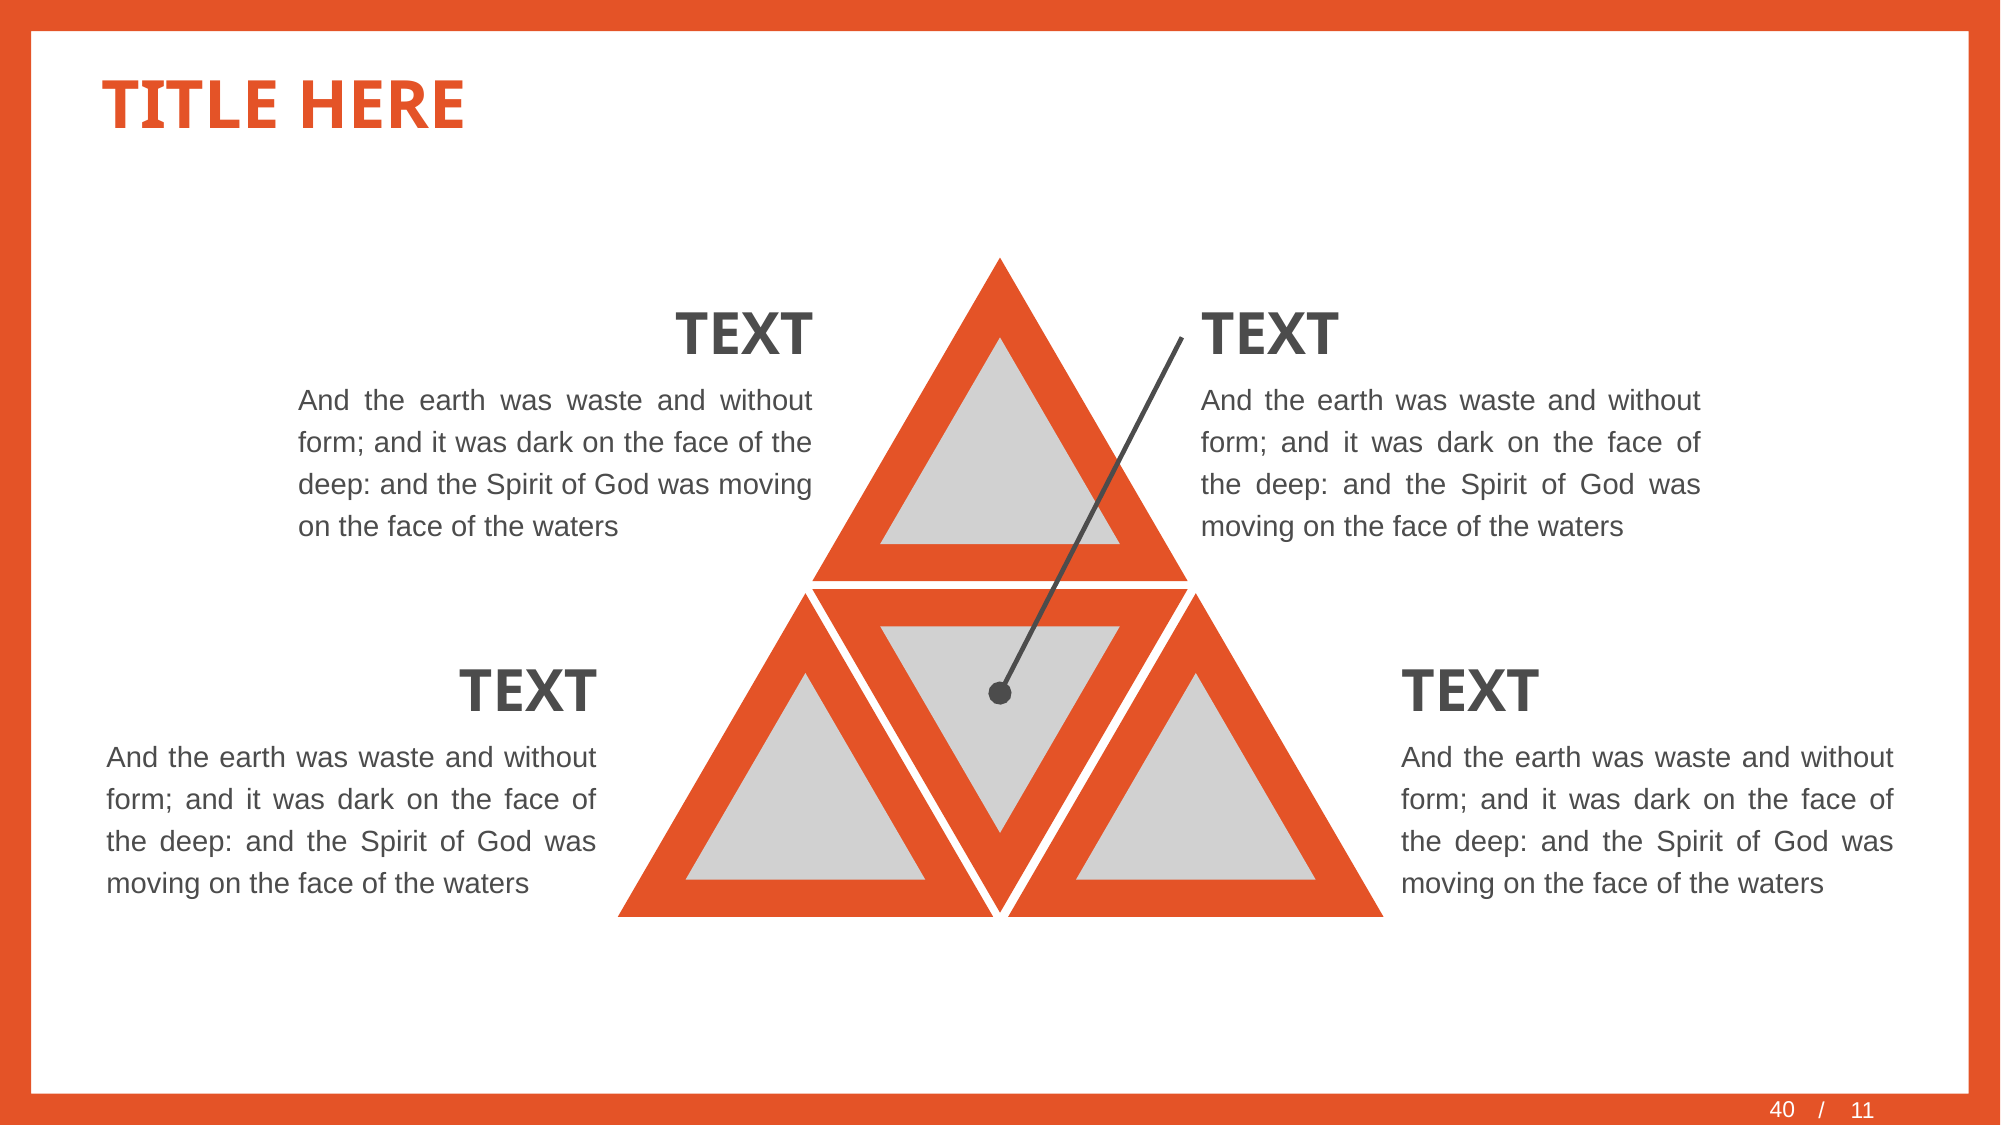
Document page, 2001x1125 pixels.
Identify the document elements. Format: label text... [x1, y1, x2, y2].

text_box [615, 591, 996, 919]
text_box TEXT And the earth was waste and without form; and it was dark on the face of the deep: and the Spirit of God was moving on the face of the waters [277, 268, 835, 495]
text_box [1074, 670, 1318, 882]
text_box [1006, 591, 1386, 919]
slide_number 40 [1422, 1098, 1810, 1125]
footer / 11 [1803, 1095, 2000, 1123]
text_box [999, 337, 1183, 694]
text_box [683, 670, 928, 882]
text_box [810, 586, 1125, 915]
text_box [810, 255, 1048, 584]
text_box TEXT And the earth was waste and without form; and it was dark on the face of the deep: and the Spirit of God was moving on the face of the waters [85, 625, 619, 852]
text_box [878, 343, 994, 547]
text_box TEXT And the earth was waste and without form; and it was dark on the face of the deep: and the Spirit of God was moving on the face of the waters [1179, 268, 1723, 495]
text_box [878, 624, 1079, 836]
title TITLE HERE [86, 42, 1914, 161]
text_box TEXT And the earth was waste and without form; and it was dark on the face of the deep: and the Spirit of God was moving on the face of the waters [1380, 625, 1916, 852]
